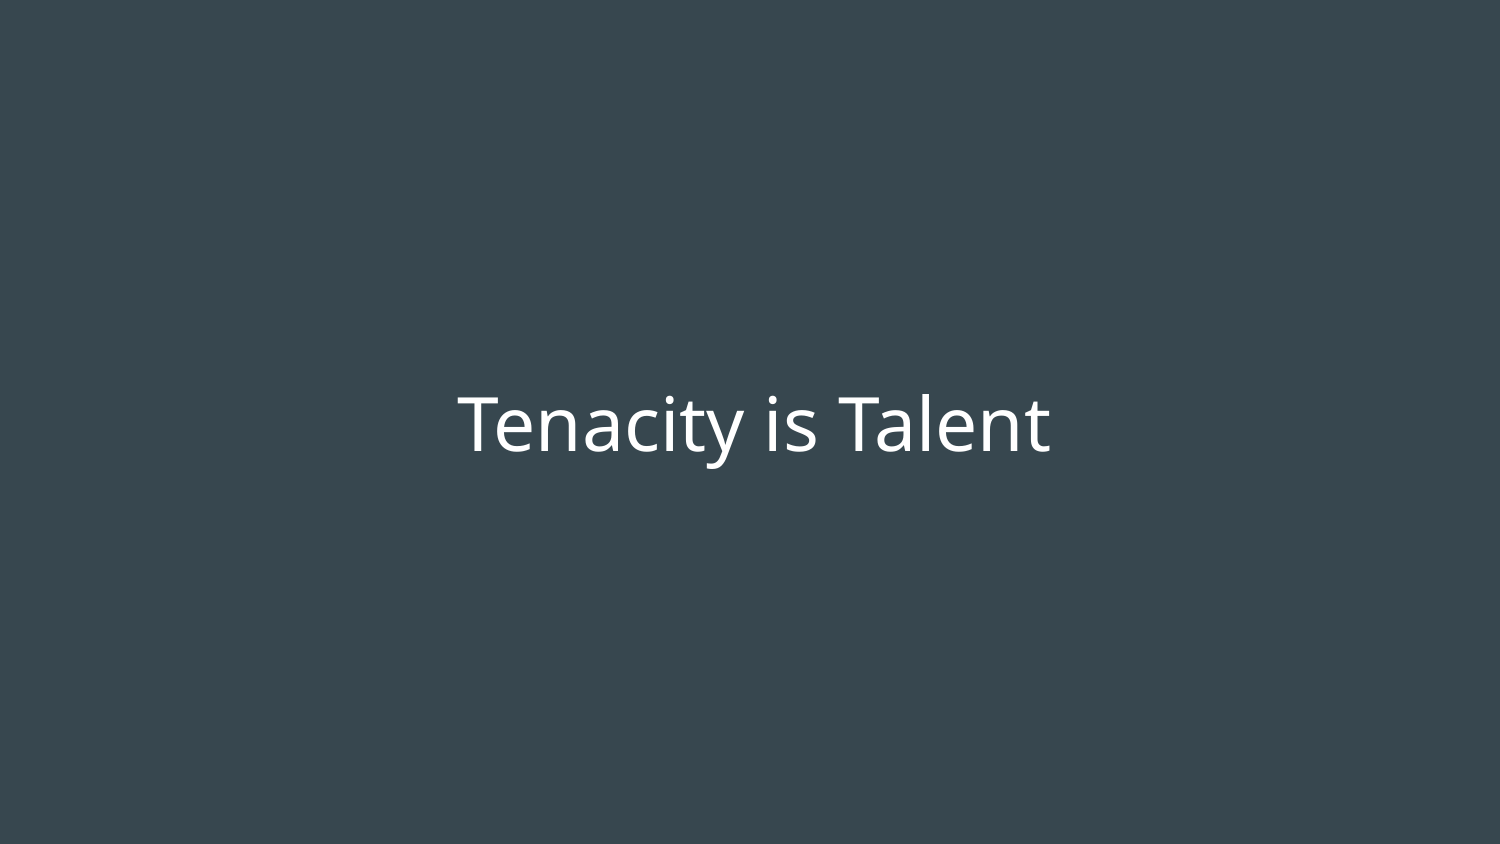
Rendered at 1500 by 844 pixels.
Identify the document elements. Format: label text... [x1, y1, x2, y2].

title Tenacity is Talent [110, 351, 1399, 493]
